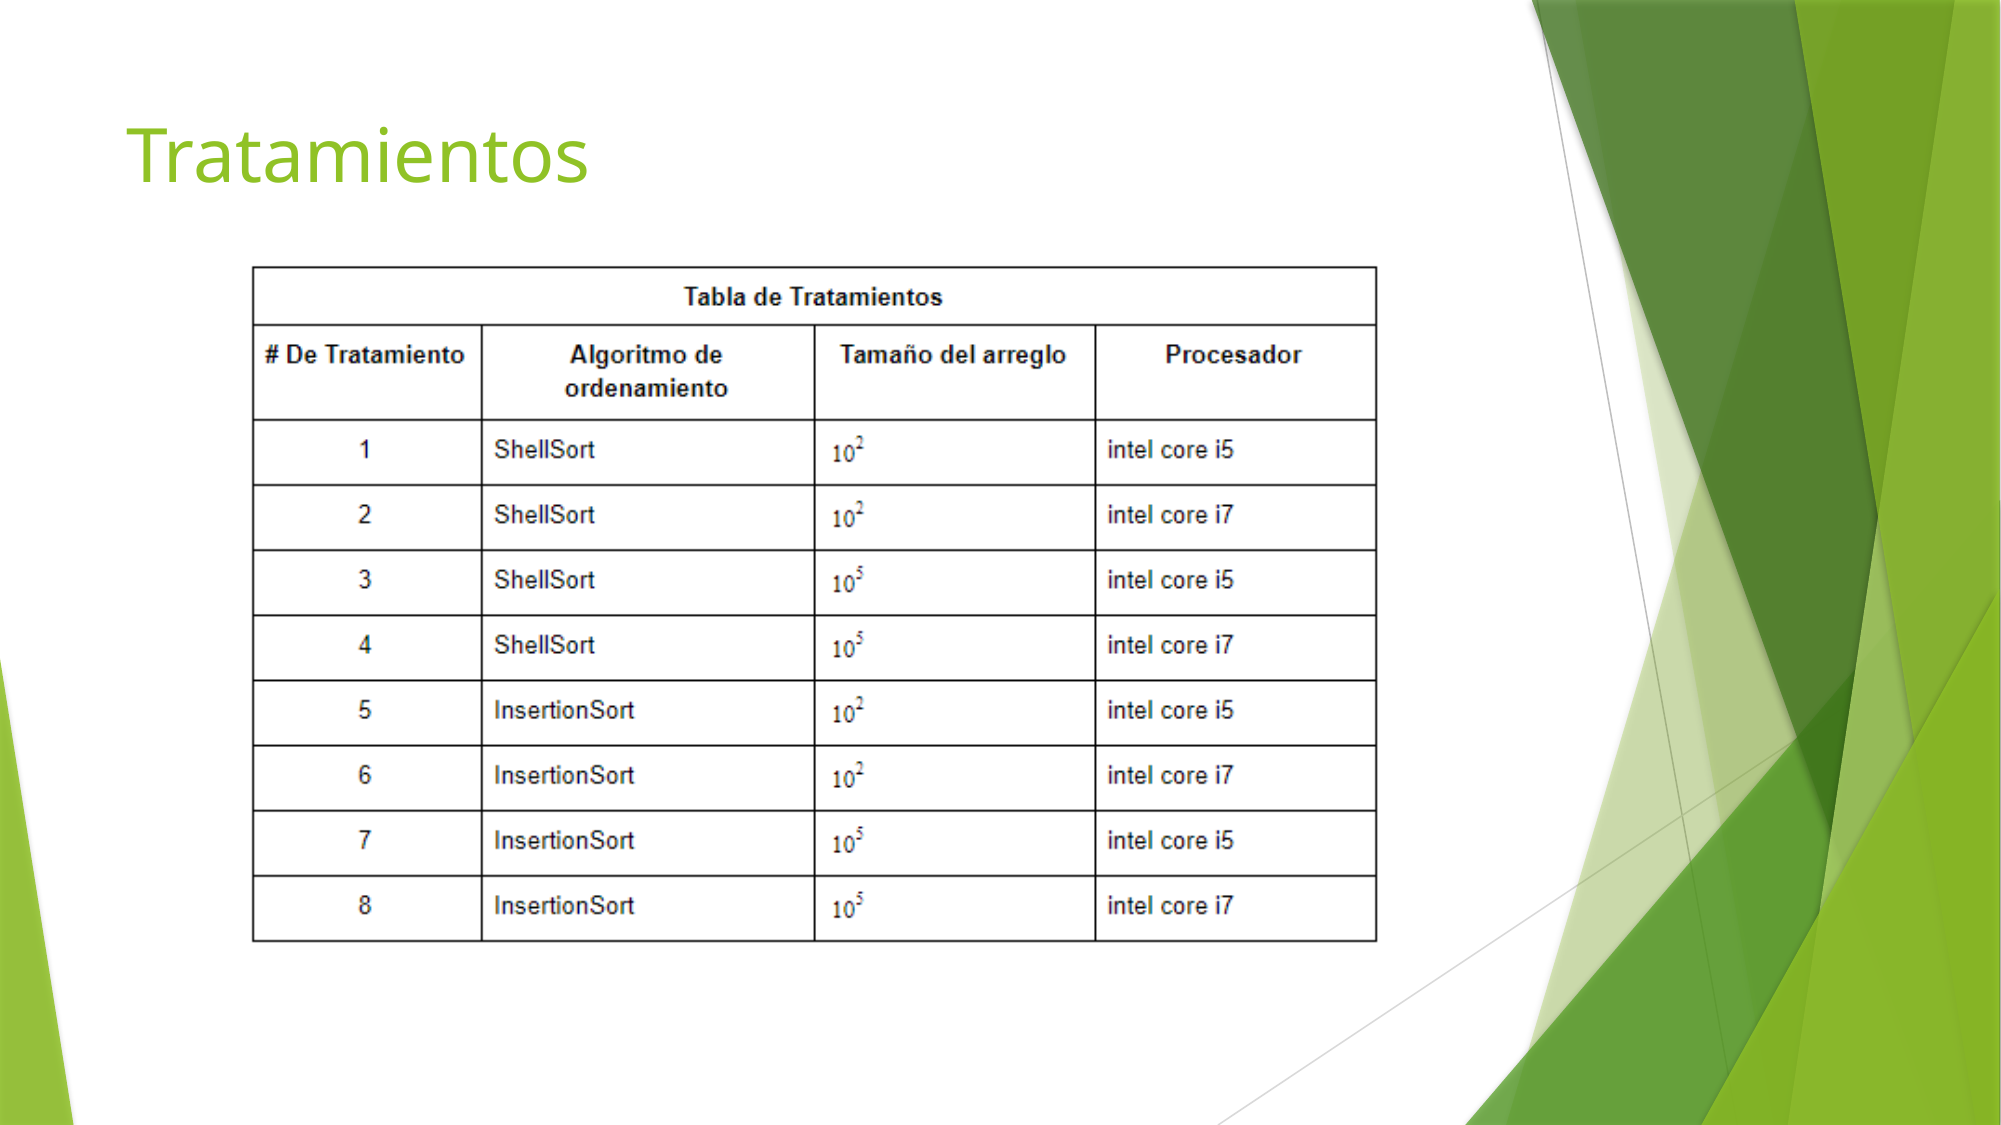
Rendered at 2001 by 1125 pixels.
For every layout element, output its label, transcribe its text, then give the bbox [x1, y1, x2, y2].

title Tratamientos [111, 99, 1522, 211]
picture [221, 237, 1399, 961]
